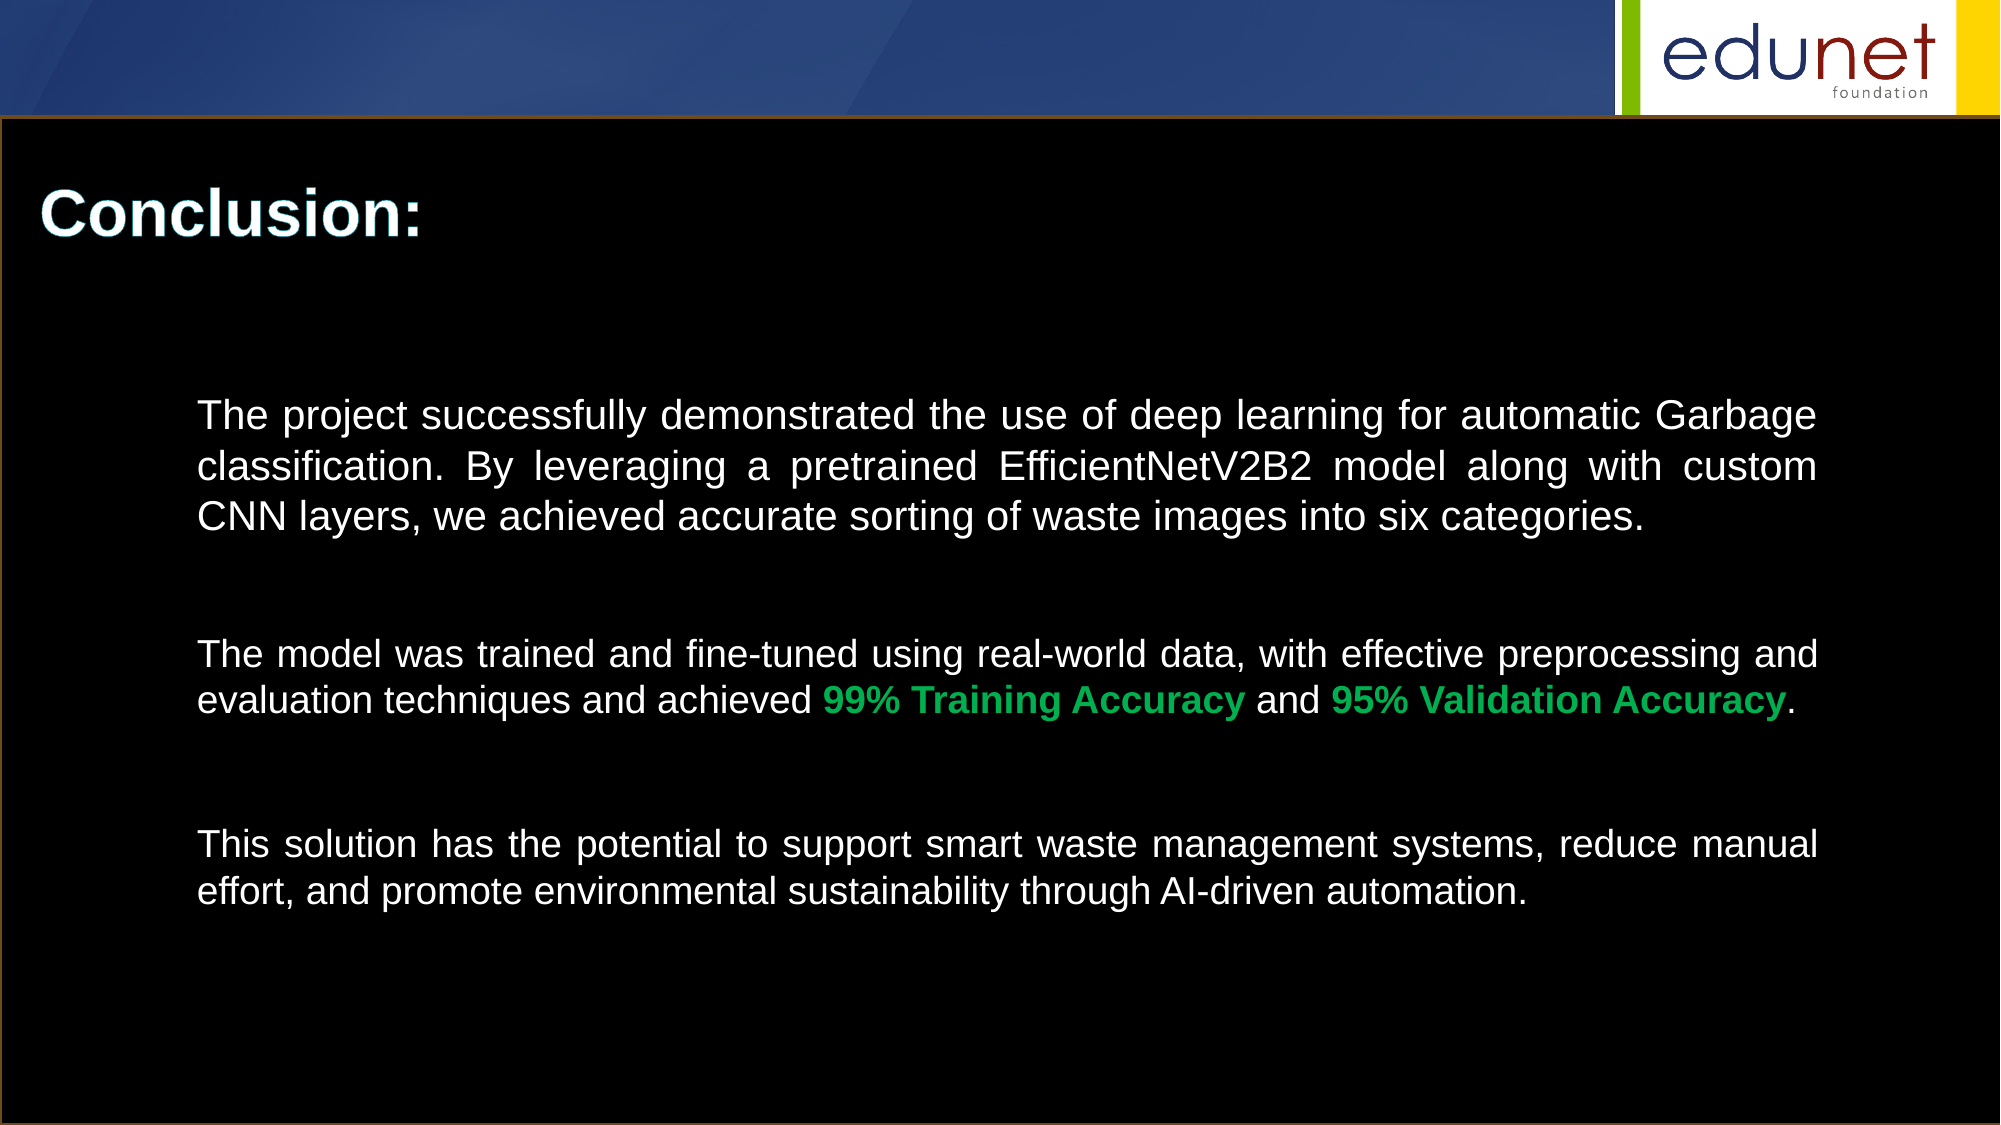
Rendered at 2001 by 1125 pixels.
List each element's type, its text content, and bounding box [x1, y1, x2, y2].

text_box The project successfully demonstrated the use of deep learning for automatic Garbage classification. By leveraging a pretrained EfficientNetV2B2 model along with custom CNN layers, we achieved accurate sorting of waste images into six categories. [182, 381, 1834, 546]
picture [1652, 12, 1948, 108]
text_box The model was trained and fine-tuned using real-world data, with effective preprocessing and evaluation techniques and achieved 99% Training Accuracy and 95% Validation Accuracy. [182, 621, 1834, 729]
text_box This solution has the potential to support smart waste management systems, reduce manual effort, and promote environmental sustainability through AI-driven automation. [182, 811, 1834, 920]
text_box Conclusion: [24, 162, 1026, 257]
text_box [0, 115, 2000, 1125]
